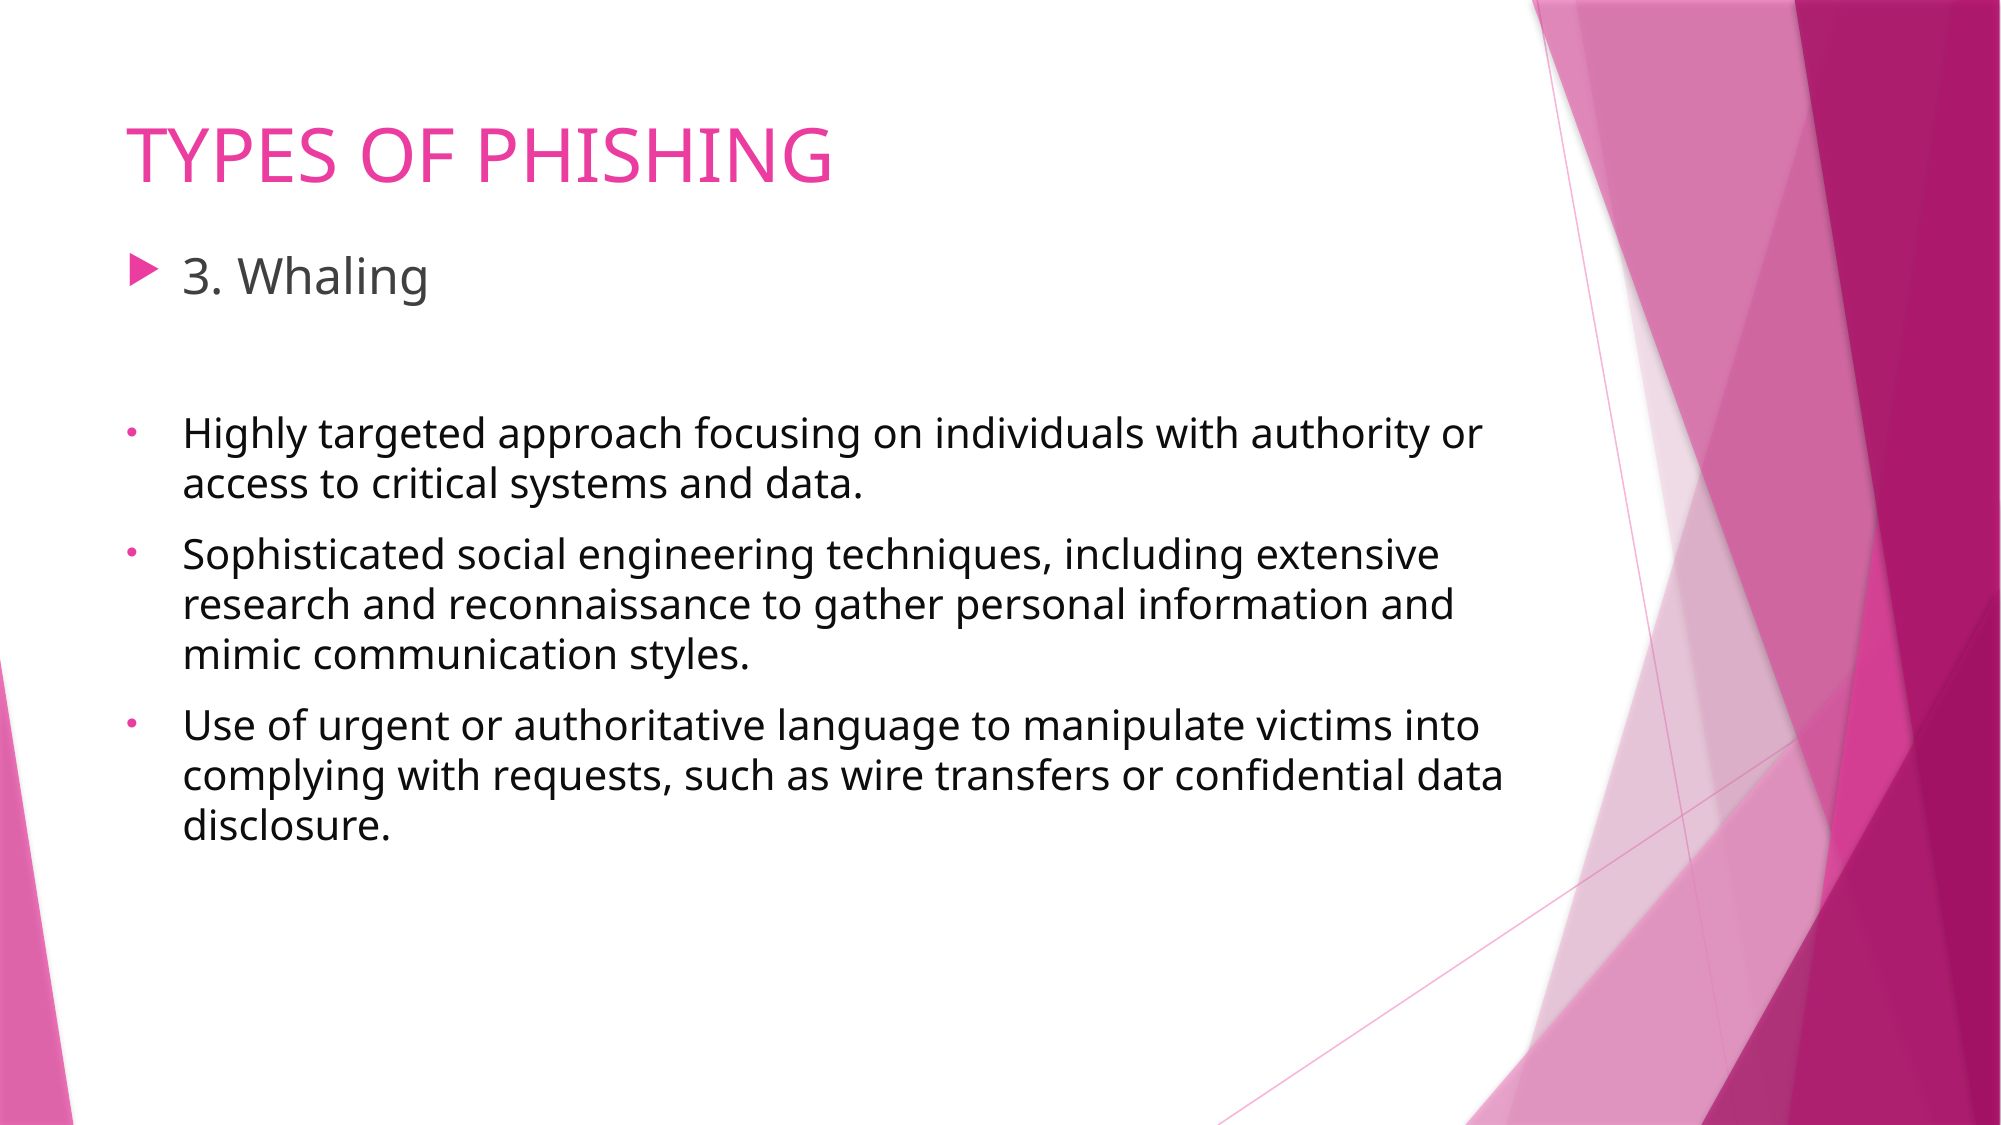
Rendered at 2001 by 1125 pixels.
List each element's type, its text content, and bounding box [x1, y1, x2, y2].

title TYPES OF PHISHING [111, 99, 1522, 237]
list 3. Whaling Highly targeted approach focusing on individuals with authority or access to critical systems and data. Sophisticated social engineering techniques, including extensive research and reconnaissance to gather personal information and mimic communication styles. Use of urgent or authoritative language to manipulate victims into complying with requests, such as wire transfers or confidential data disclosure. [111, 237, 1522, 992]
